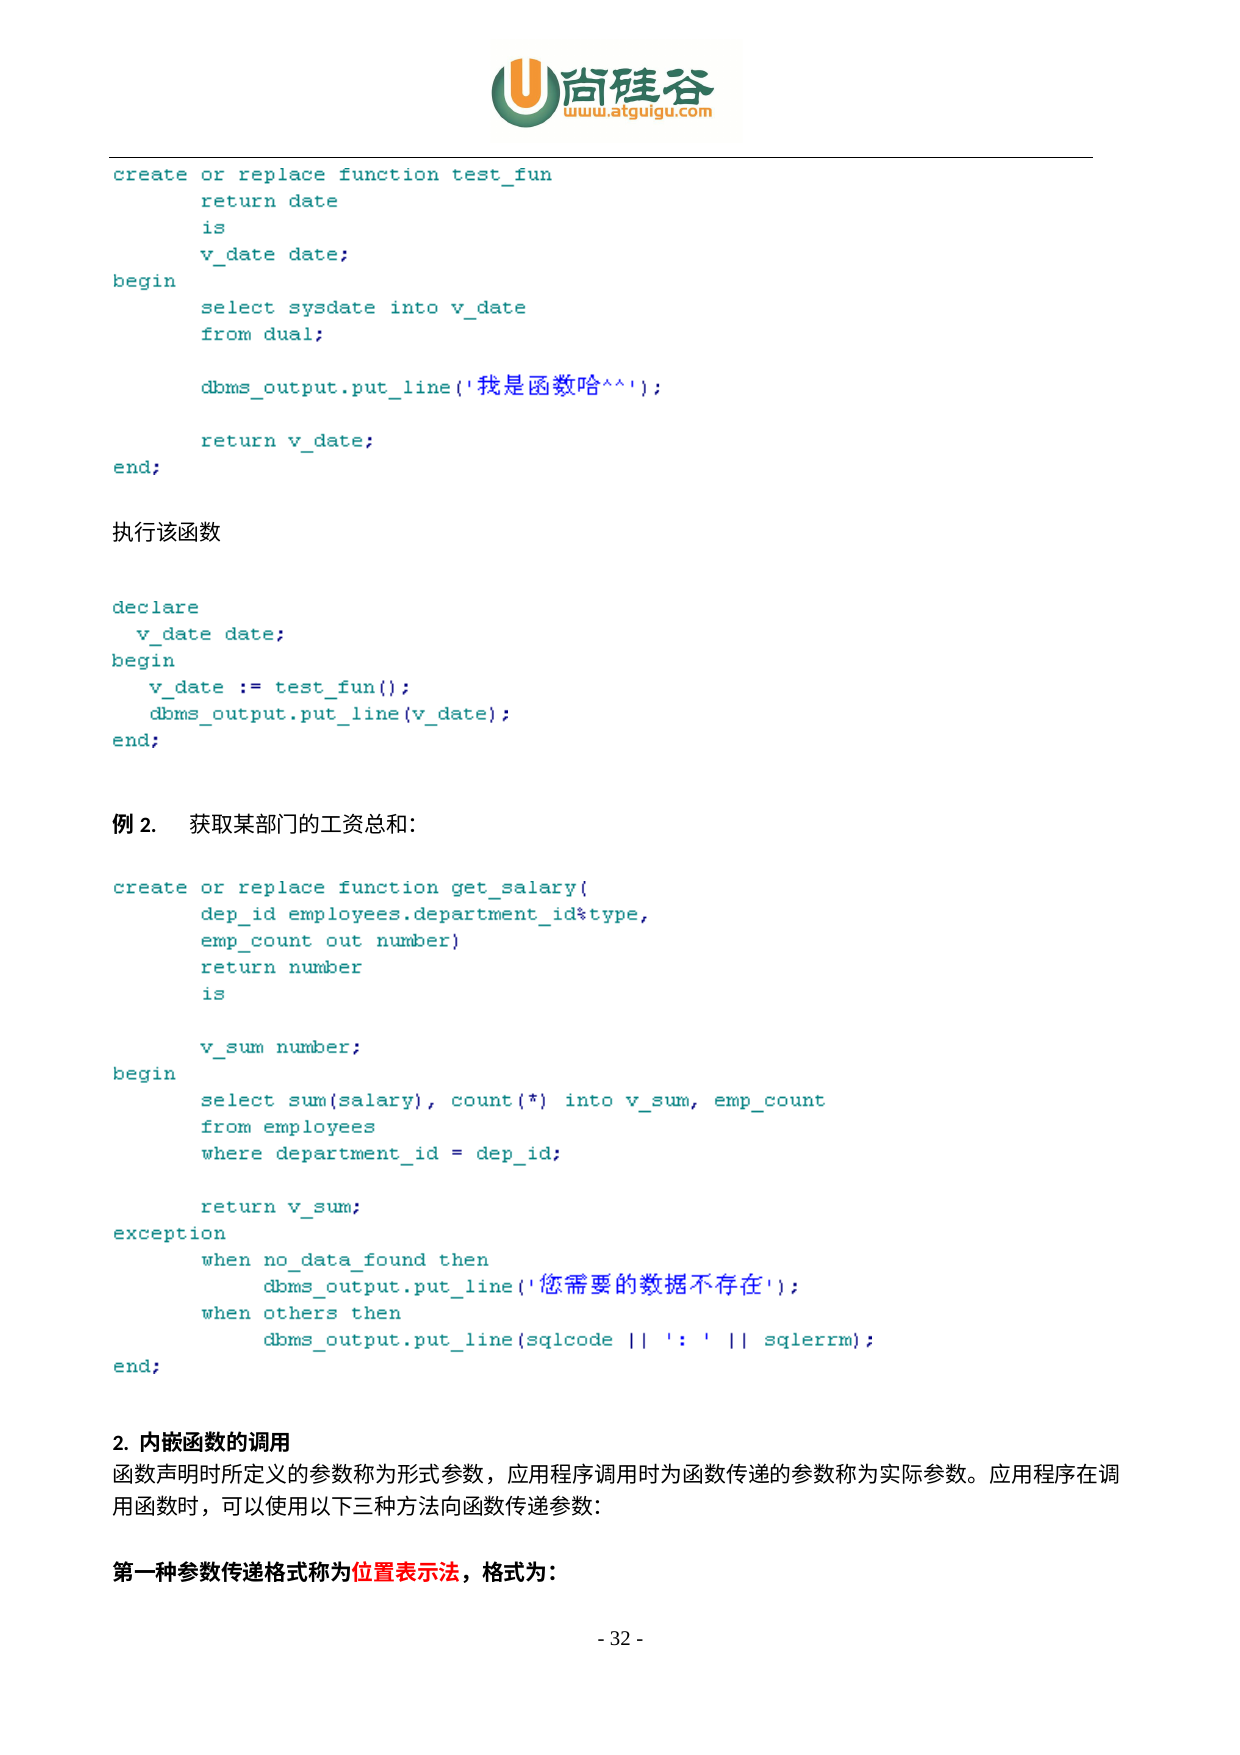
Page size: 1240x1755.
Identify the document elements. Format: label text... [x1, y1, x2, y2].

text_box [113, 168, 660, 475]
text_box 2. 内嵌函数的调用 函数声明时所定义的参数称为形式参数，应用程序调用时为函数传递的参数称为实际参数。应用程序在调 用函数时，可以使用以下三种方法向函数传递参数： 第一种参数传递格式称为位置表示法，格式为： [110, 1420, 1130, 1586]
slide_number - 32 - [595, 1624, 646, 1755]
text_box [113, 881, 872, 1375]
text_box 执行该函数 [110, 516, 225, 545]
text_box [490, 39, 743, 143]
text_box [112, 601, 508, 748]
text_box 例2. 获取某部门的工资总和： [110, 808, 431, 837]
